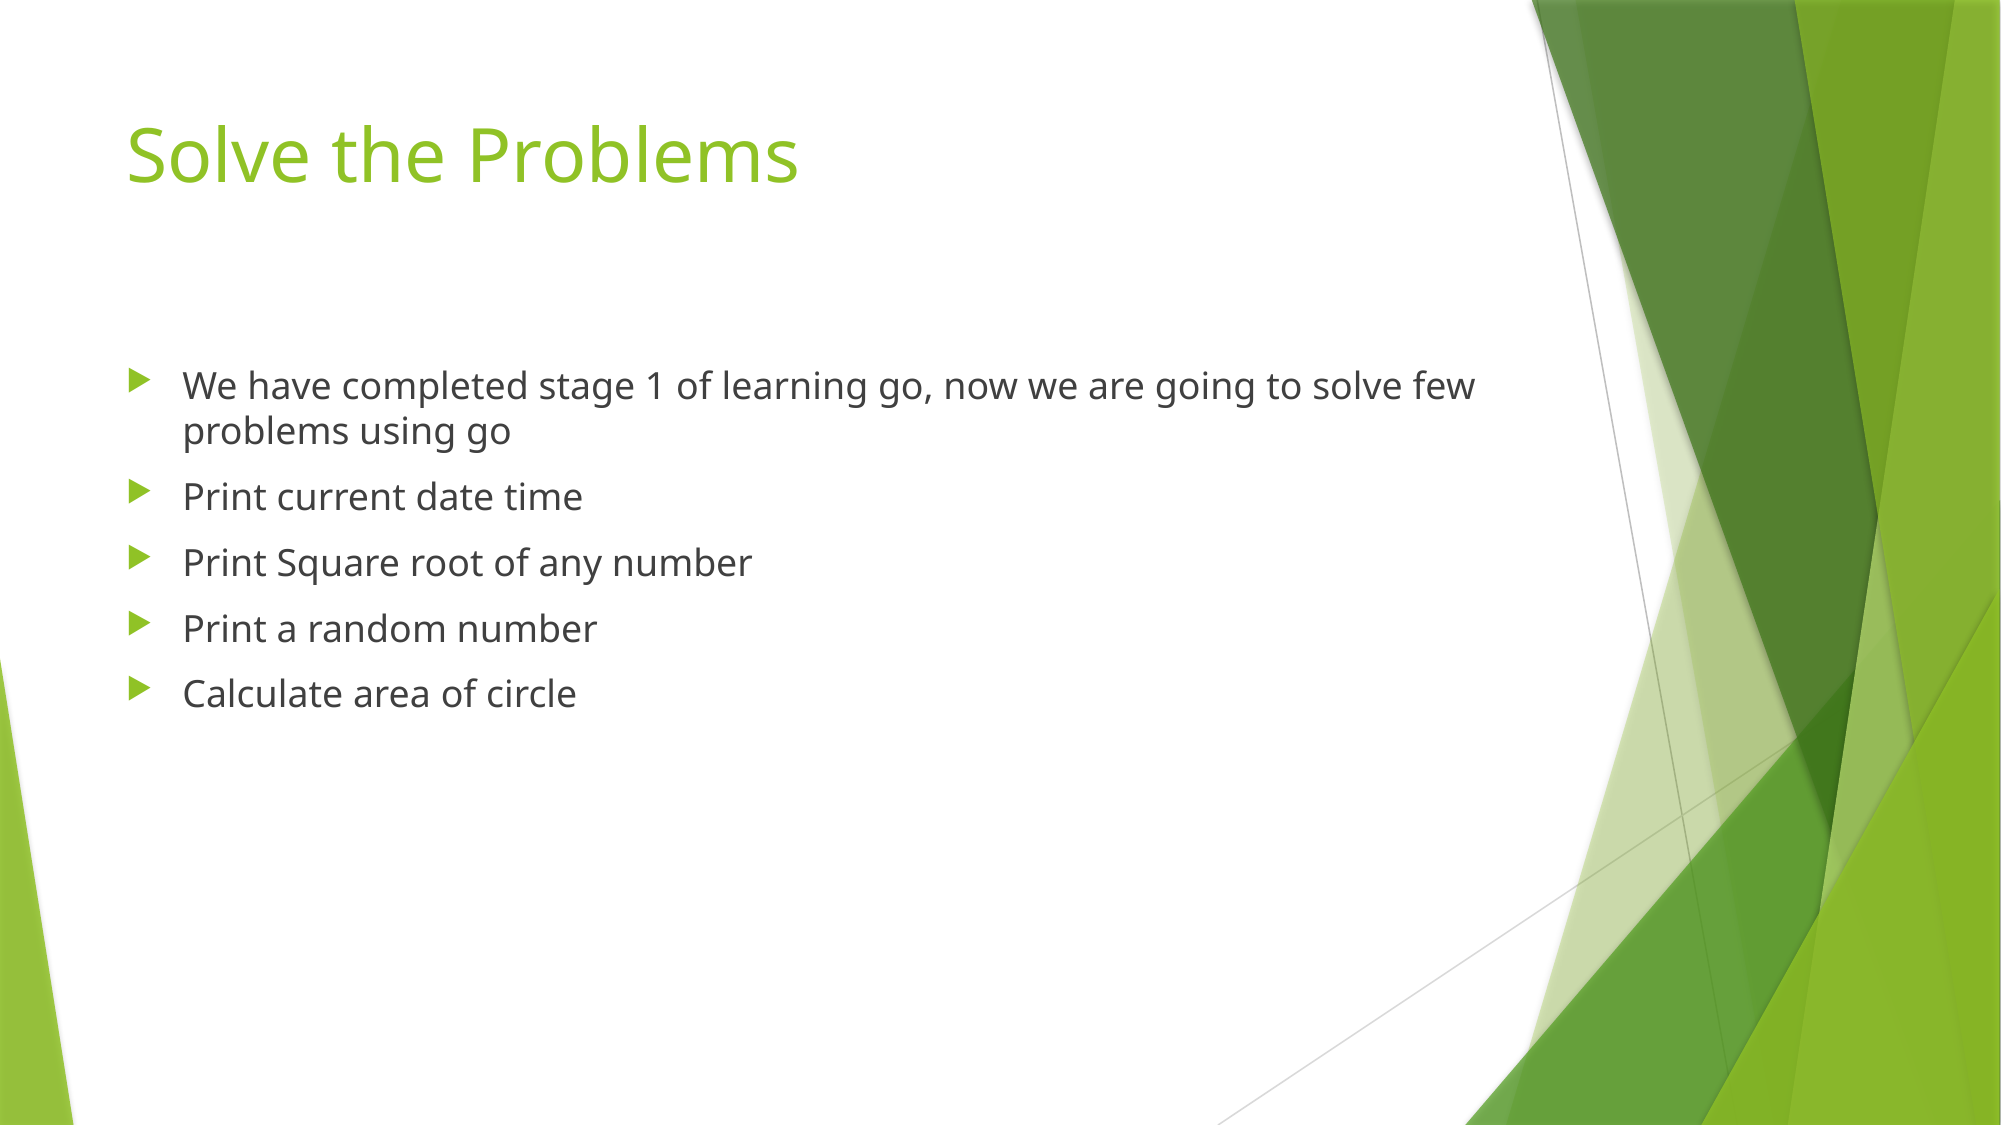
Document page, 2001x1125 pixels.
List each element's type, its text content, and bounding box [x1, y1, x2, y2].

title Solve the Problems [111, 99, 1522, 317]
list We have completed stage 1 of learning go, now we are going to solve few problems using go Print current date time Print Square root of any number Print a random number Calculate area of circle [111, 354, 1522, 992]
